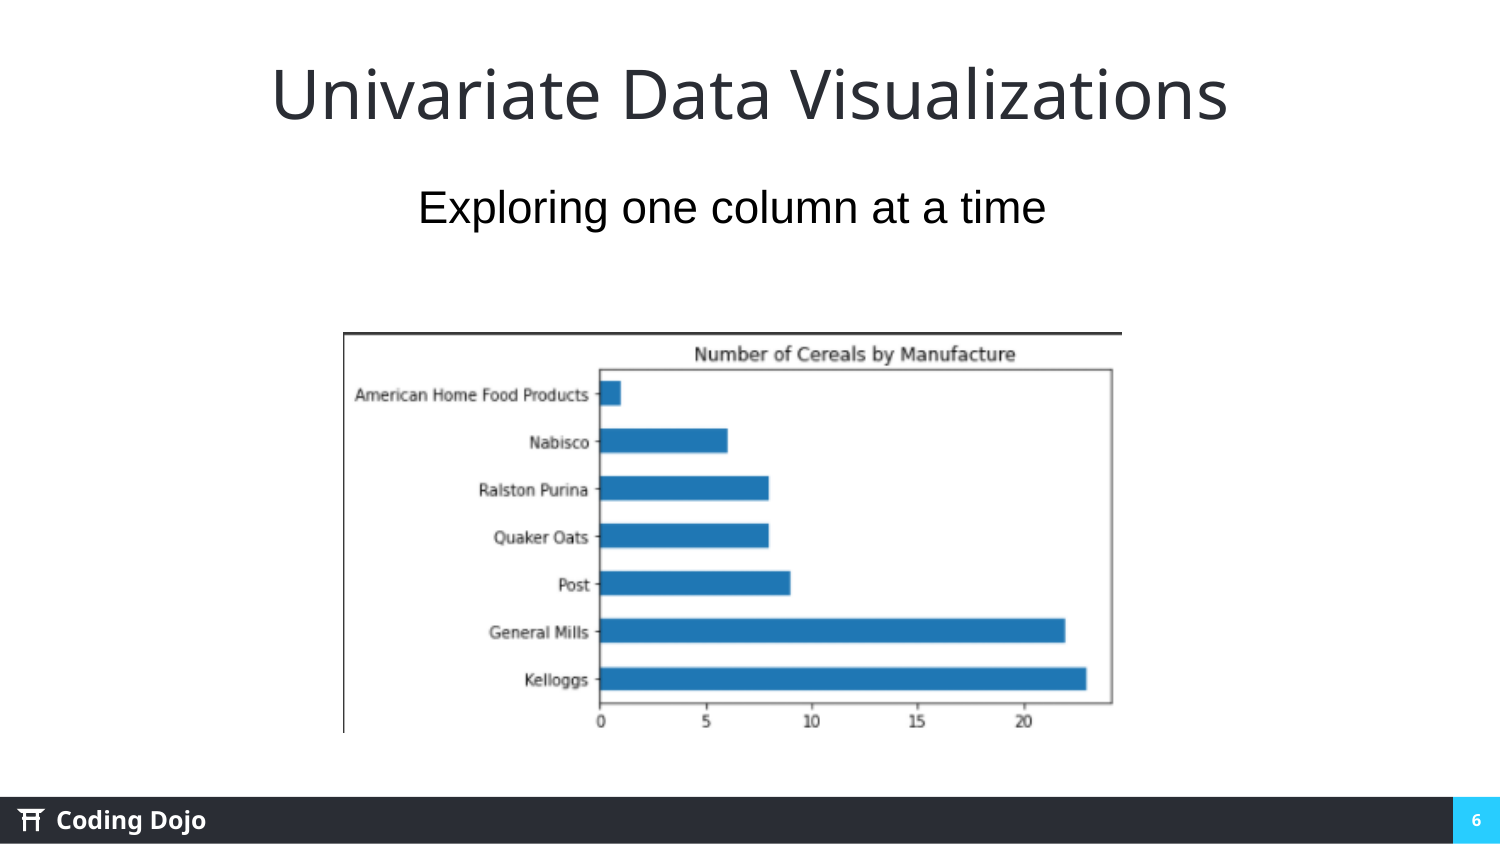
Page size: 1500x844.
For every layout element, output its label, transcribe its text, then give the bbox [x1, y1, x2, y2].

title Univariate Data Visualizations [103, 21, 1397, 163]
picture [343, 332, 1122, 733]
picture [15, 804, 47, 836]
text_box Exploring one column at a time [234, 162, 1232, 248]
